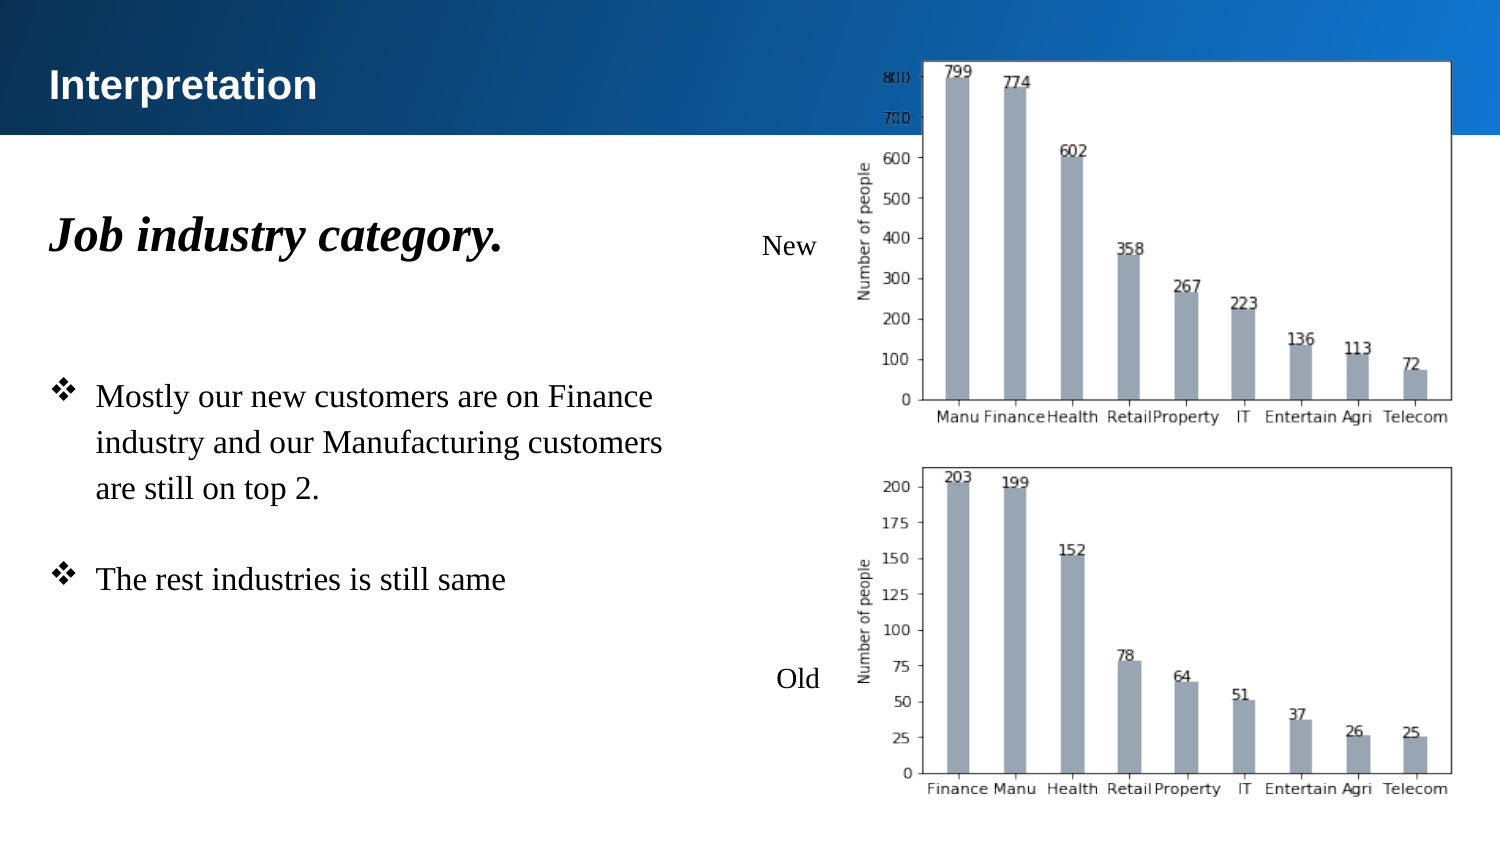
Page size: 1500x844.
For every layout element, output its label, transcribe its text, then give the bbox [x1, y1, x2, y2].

text_box Interpretation [33, 43, 856, 124]
picture [848, 453, 1467, 808]
picture [848, 45, 1467, 438]
text_box Mostly our new customers are on Finance industry and our Manufacturing customers are still on top 2. The rest industries is still same [33, 353, 712, 705]
text_box Old [768, 651, 836, 702]
text_box Job industry category. [33, 177, 842, 277]
text_box [0, 0, 1500, 135]
text_box New [754, 218, 834, 269]
